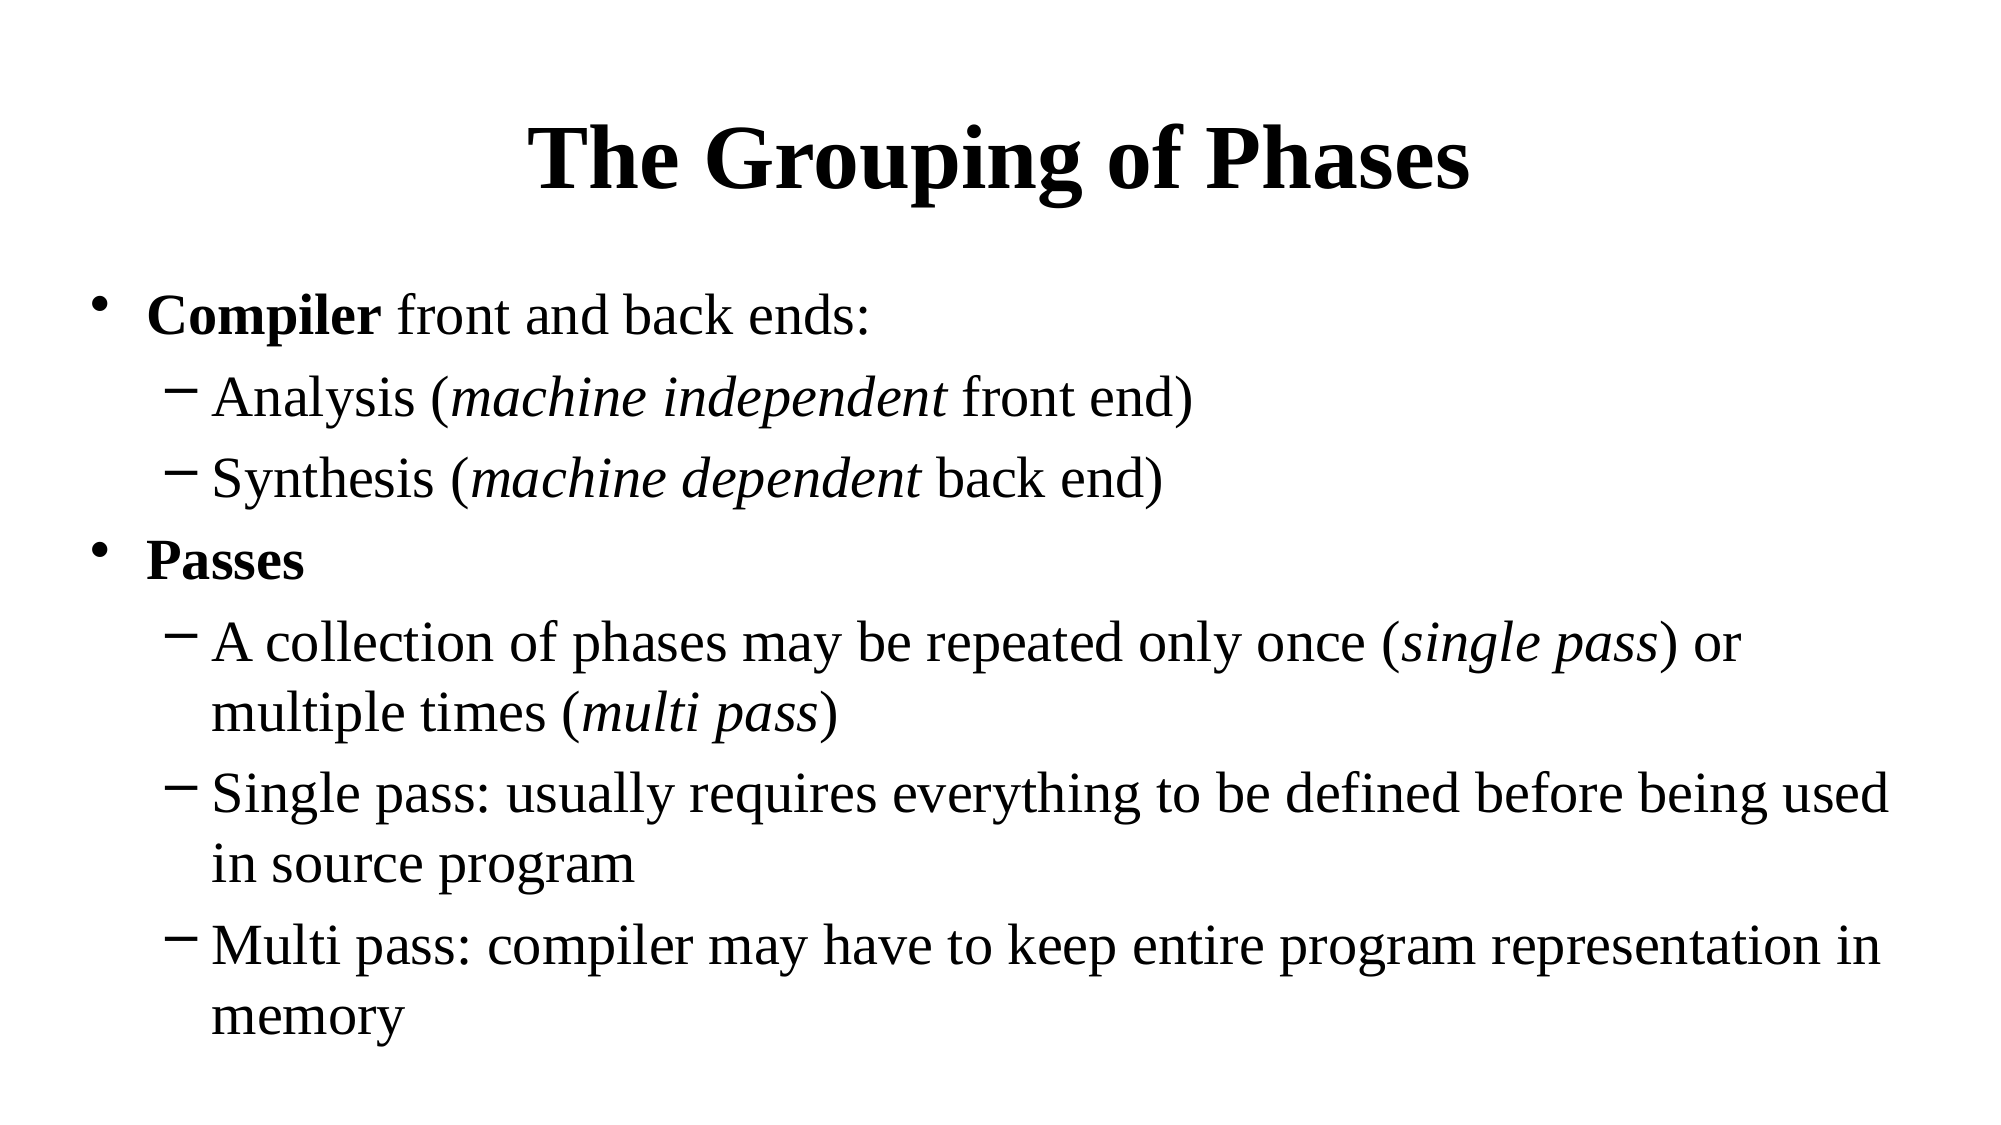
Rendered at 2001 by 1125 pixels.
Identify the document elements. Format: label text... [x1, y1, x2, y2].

list Compiler front and back ends: Analysis (machine independent front end) Synthesis (machine dependent back end) Passes A collection of phases may be repeated only once (single pass) or multiple times (multi pass) Single pass: usually requires everything to be defined before being used in source program Multi pass: compiler may have to keep entire program representation in memory [75, 268, 1938, 1079]
title The Grouping of Phases [150, 57, 1850, 246]
